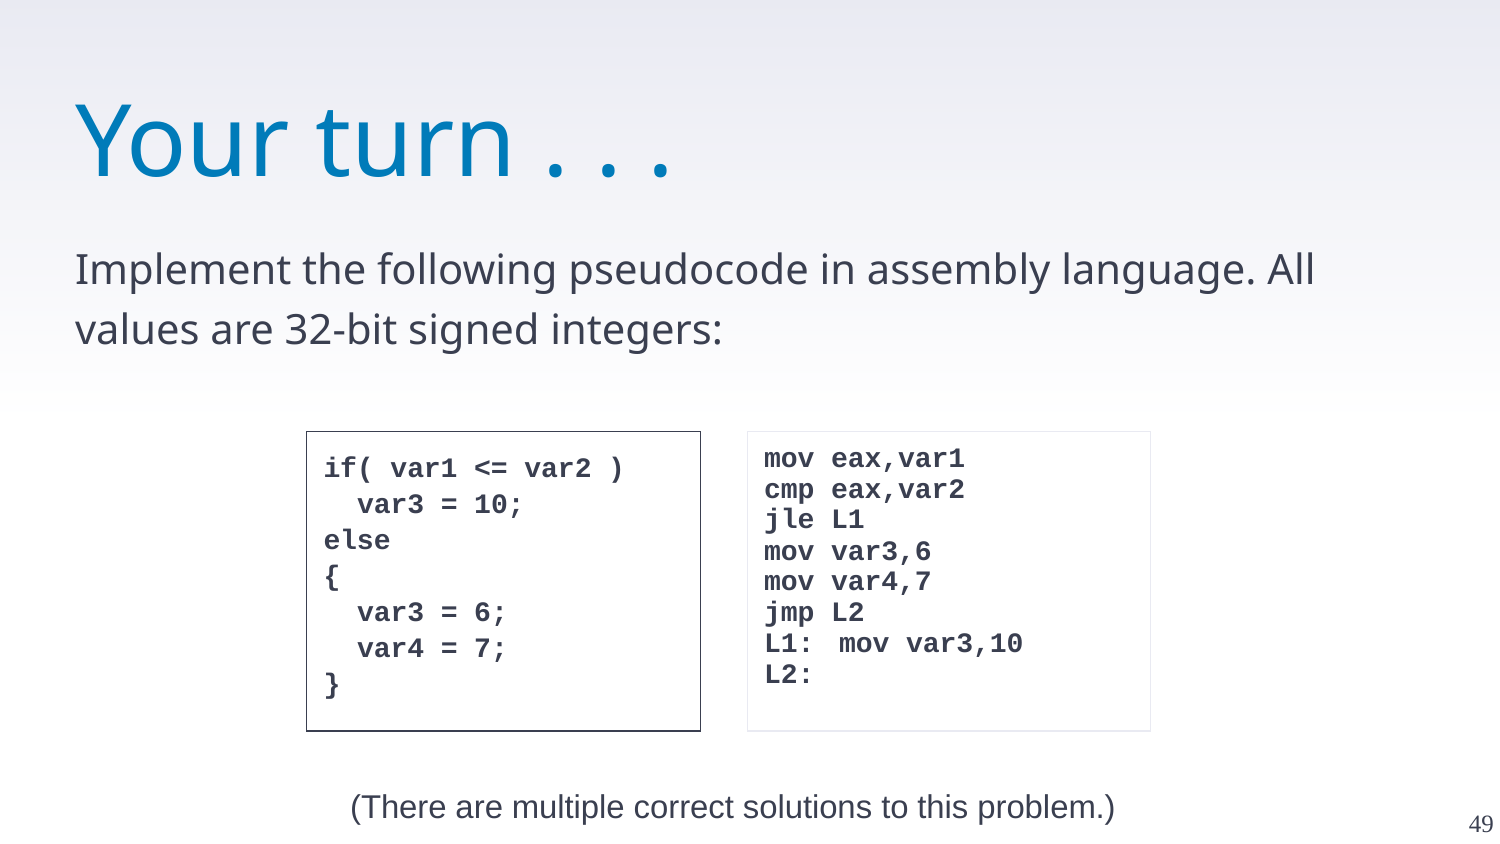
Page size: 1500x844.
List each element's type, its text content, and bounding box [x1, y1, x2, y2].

title Your turn . . . [75, 99, 1419, 232]
list Implement the following pseudocode in assembly language. All values are 32-bit signed integers: [75, 232, 1419, 673]
text_box (There are multiple correct solutions to this problem.) [287, 768, 1179, 842]
text_box mov eax,var1 cmp eax,var2 jle L1 mov var3,6 mov var4,7 jmp L2 L1: mov var3,10 L2: [747, 431, 1151, 732]
slide_number 49 [1418, 760, 1494, 838]
text_box if( var1 <= var2 ) var3 = 10; else { var3 = 6; var4 = 7; } [306, 431, 701, 732]
